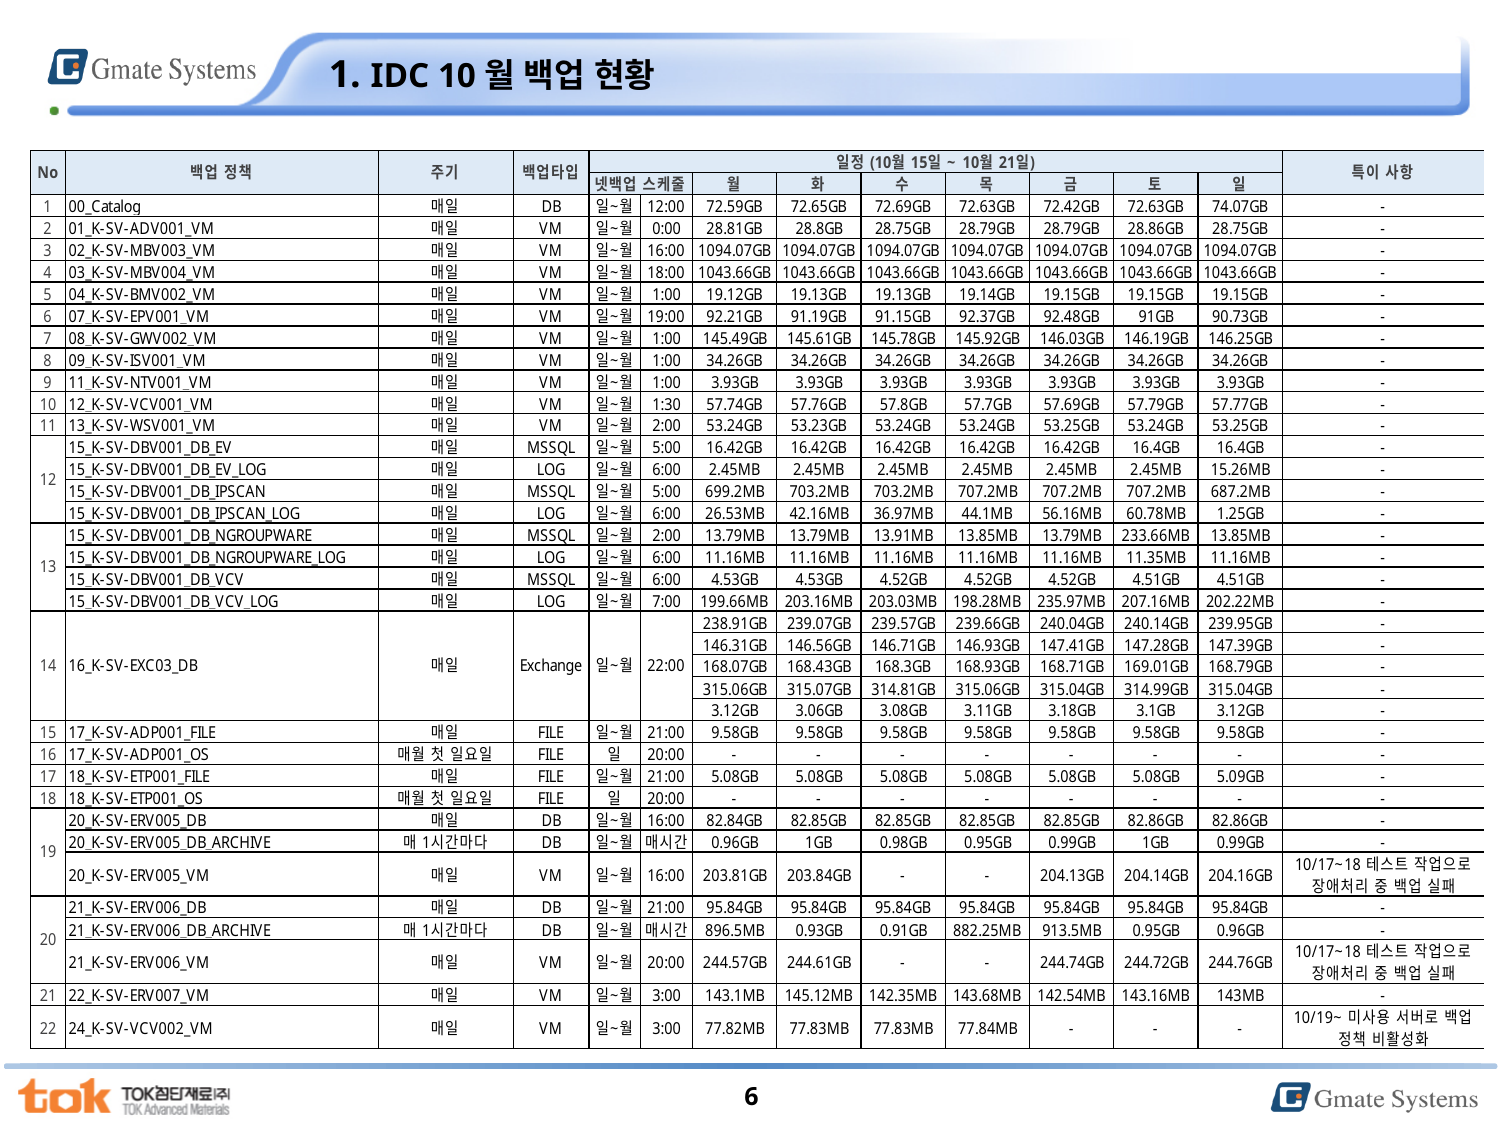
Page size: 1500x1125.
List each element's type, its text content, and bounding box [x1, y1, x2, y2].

picture [29, 149, 1486, 1051]
picture [25, 3, 1496, 139]
text_box 1. IDC 10월 백업 현황 [313, 42, 903, 103]
picture [0, 1069, 243, 1125]
picture [1264, 1078, 1483, 1117]
